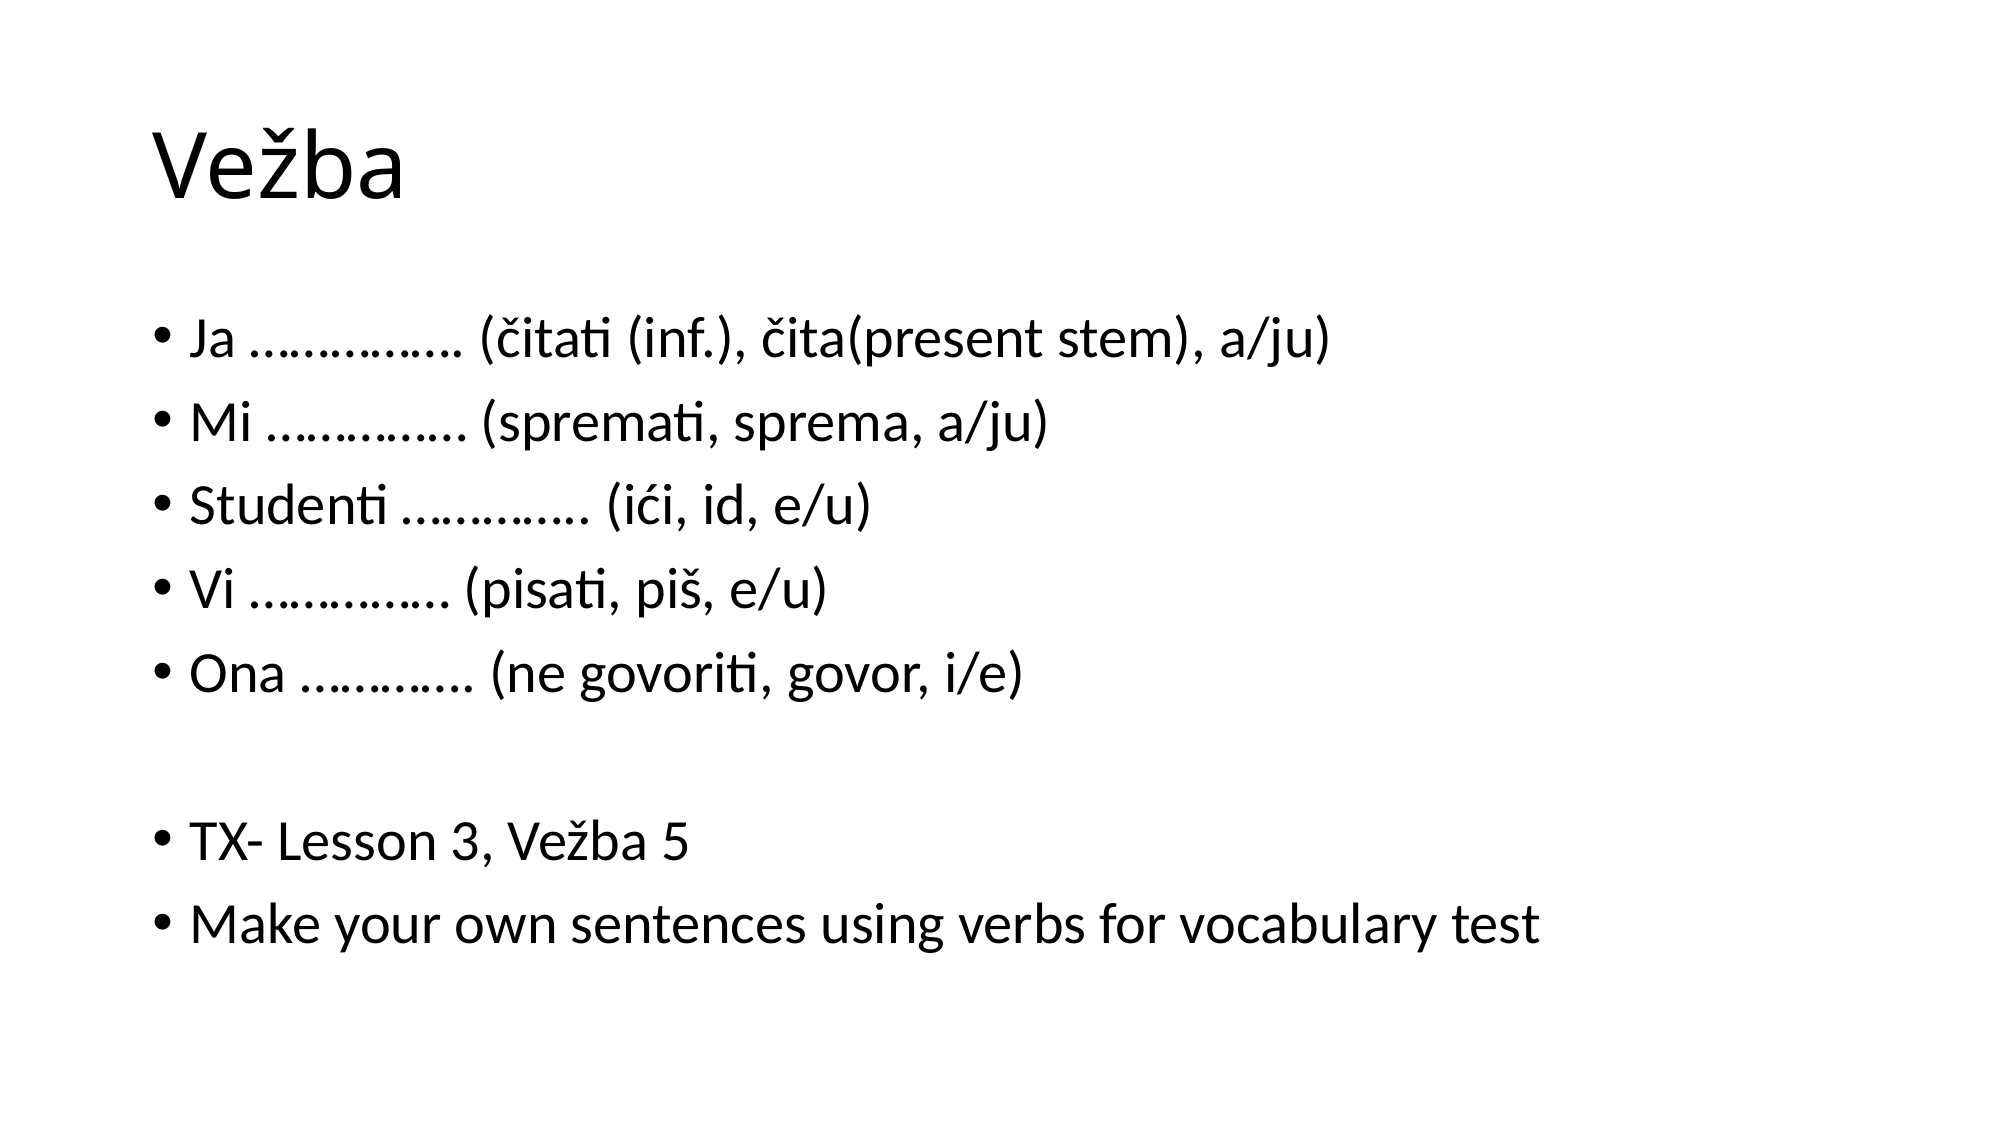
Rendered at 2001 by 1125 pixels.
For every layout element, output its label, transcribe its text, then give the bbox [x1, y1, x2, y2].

list Ja ……………. (čitati (inf.), čita(present stem), a/ju) Mi …………… (spremati, sprema, a/ju) Studenti ………….. (ići, id, e/u) Vi …………… (pisati, piš, e/u) Ona …………. (ne govoriti, govor, i/e) TX- Lesson 3, Vežba 5 Make your own sentences using verbs for vocabulary test [137, 299, 1863, 1014]
title Vežba [137, 59, 1863, 278]
